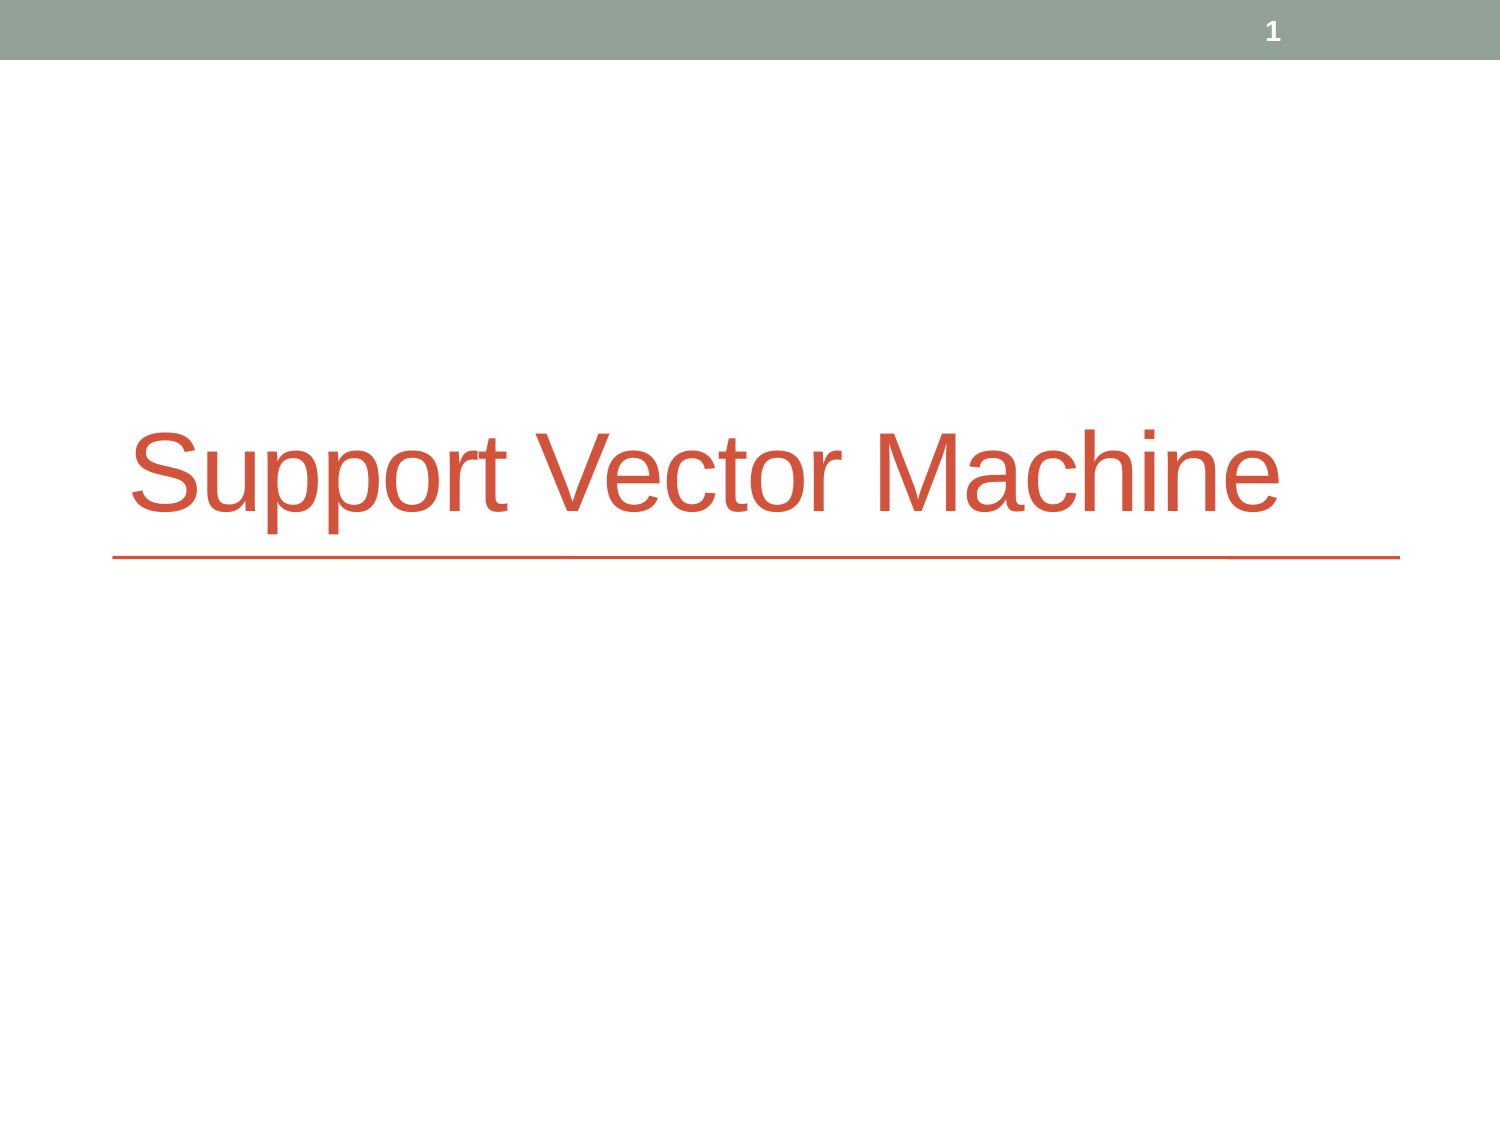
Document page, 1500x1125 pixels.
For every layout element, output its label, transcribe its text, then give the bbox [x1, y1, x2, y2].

title Support Vector Machine [112, 224, 1400, 542]
slide_number 1 [1250, 3, 1425, 57]
